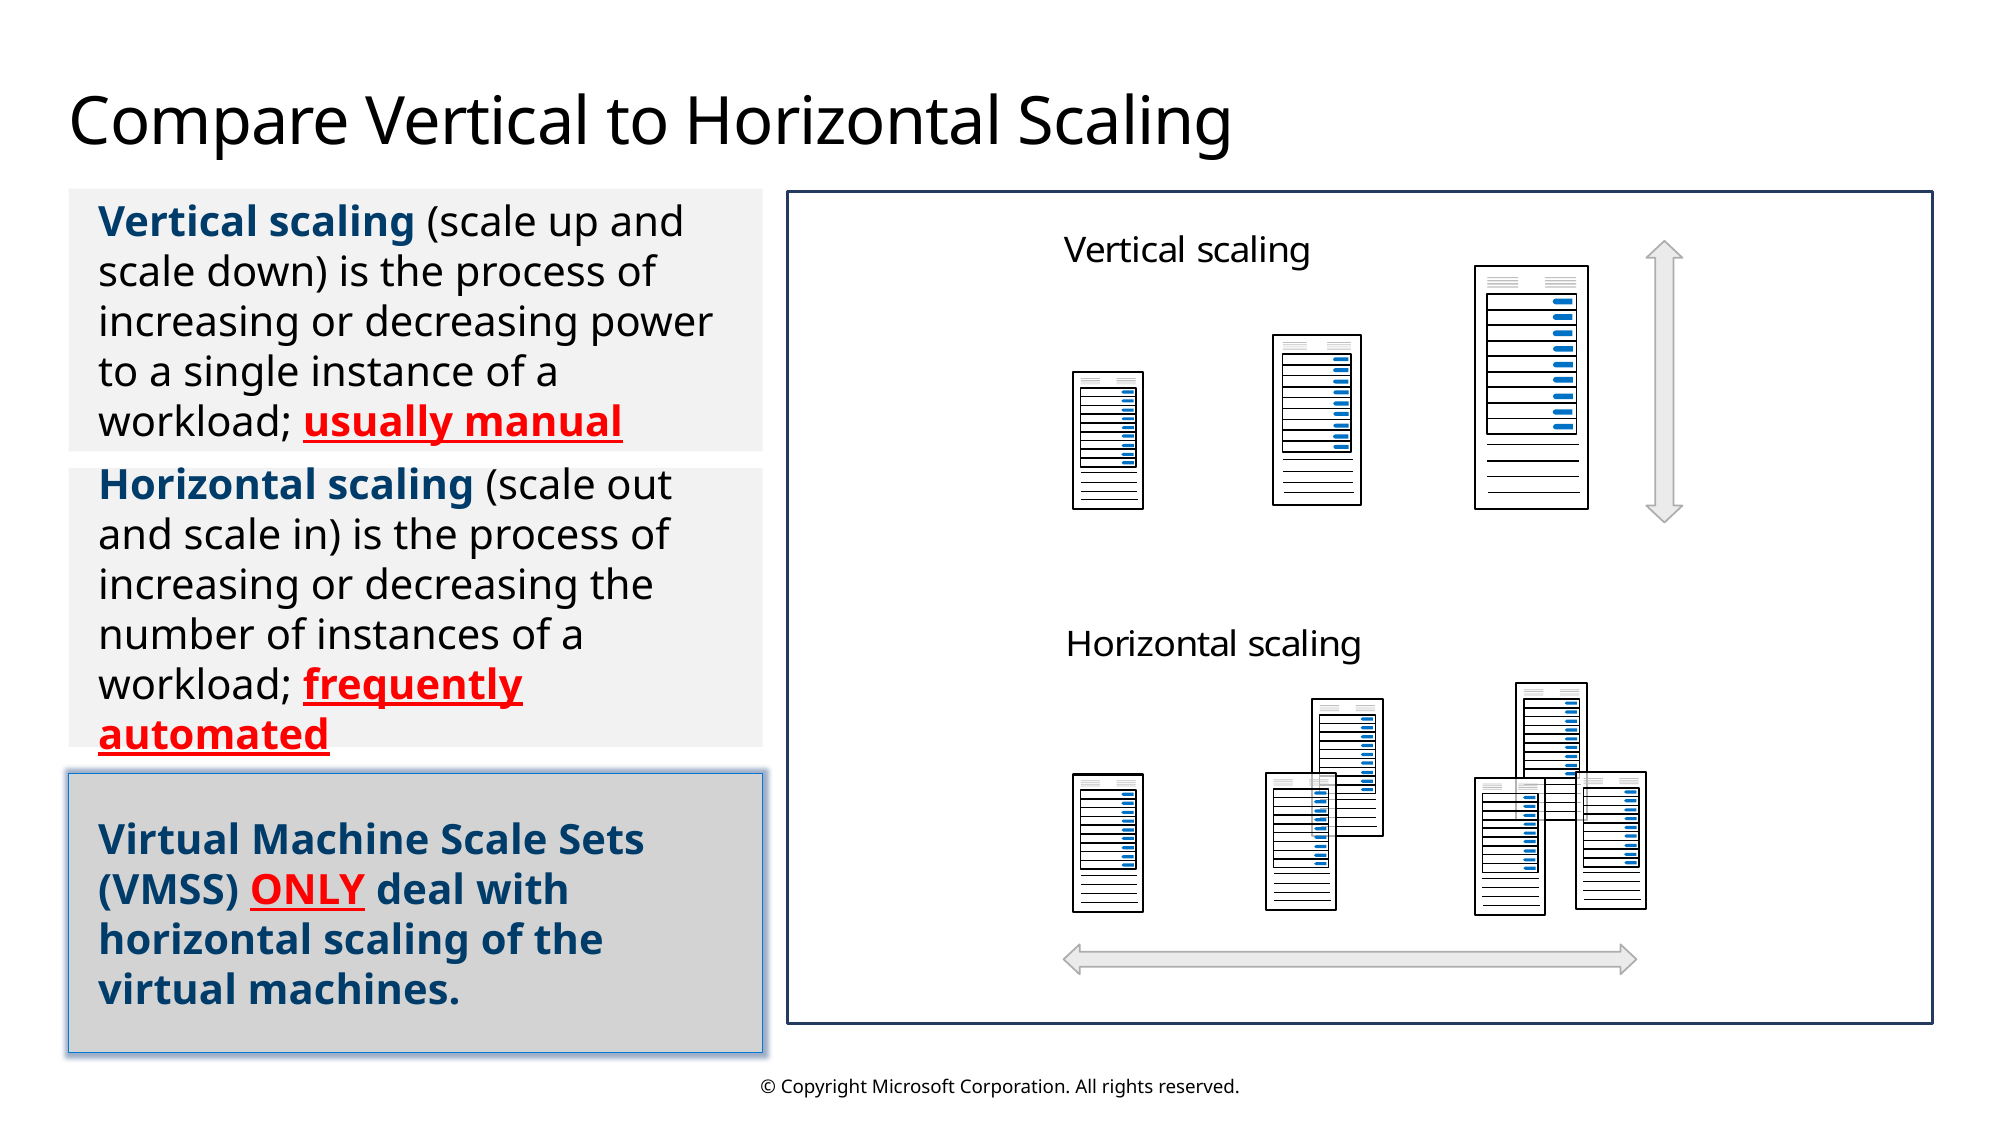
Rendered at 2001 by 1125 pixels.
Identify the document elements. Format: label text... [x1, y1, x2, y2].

text_box Horizontal scaling (scale out and scale in) is the process of increasing or decreasing the number of instances of a workload; frequently automated [68, 467, 763, 747]
picture [1040, 216, 1684, 976]
text_box Virtual Machine Scale Sets (VMSS) ONLY deal with horizontal scaling of the virtual machines. [68, 773, 763, 1053]
text_box Vertical scaling (scale up and scale down) is the process of increasing or decreasing power to a single instance of a workload; usually manual​ [68, 188, 763, 452]
text_box [787, 191, 1934, 1024]
title Compare Vertical to Horizontal Scaling [68, 72, 1930, 184]
